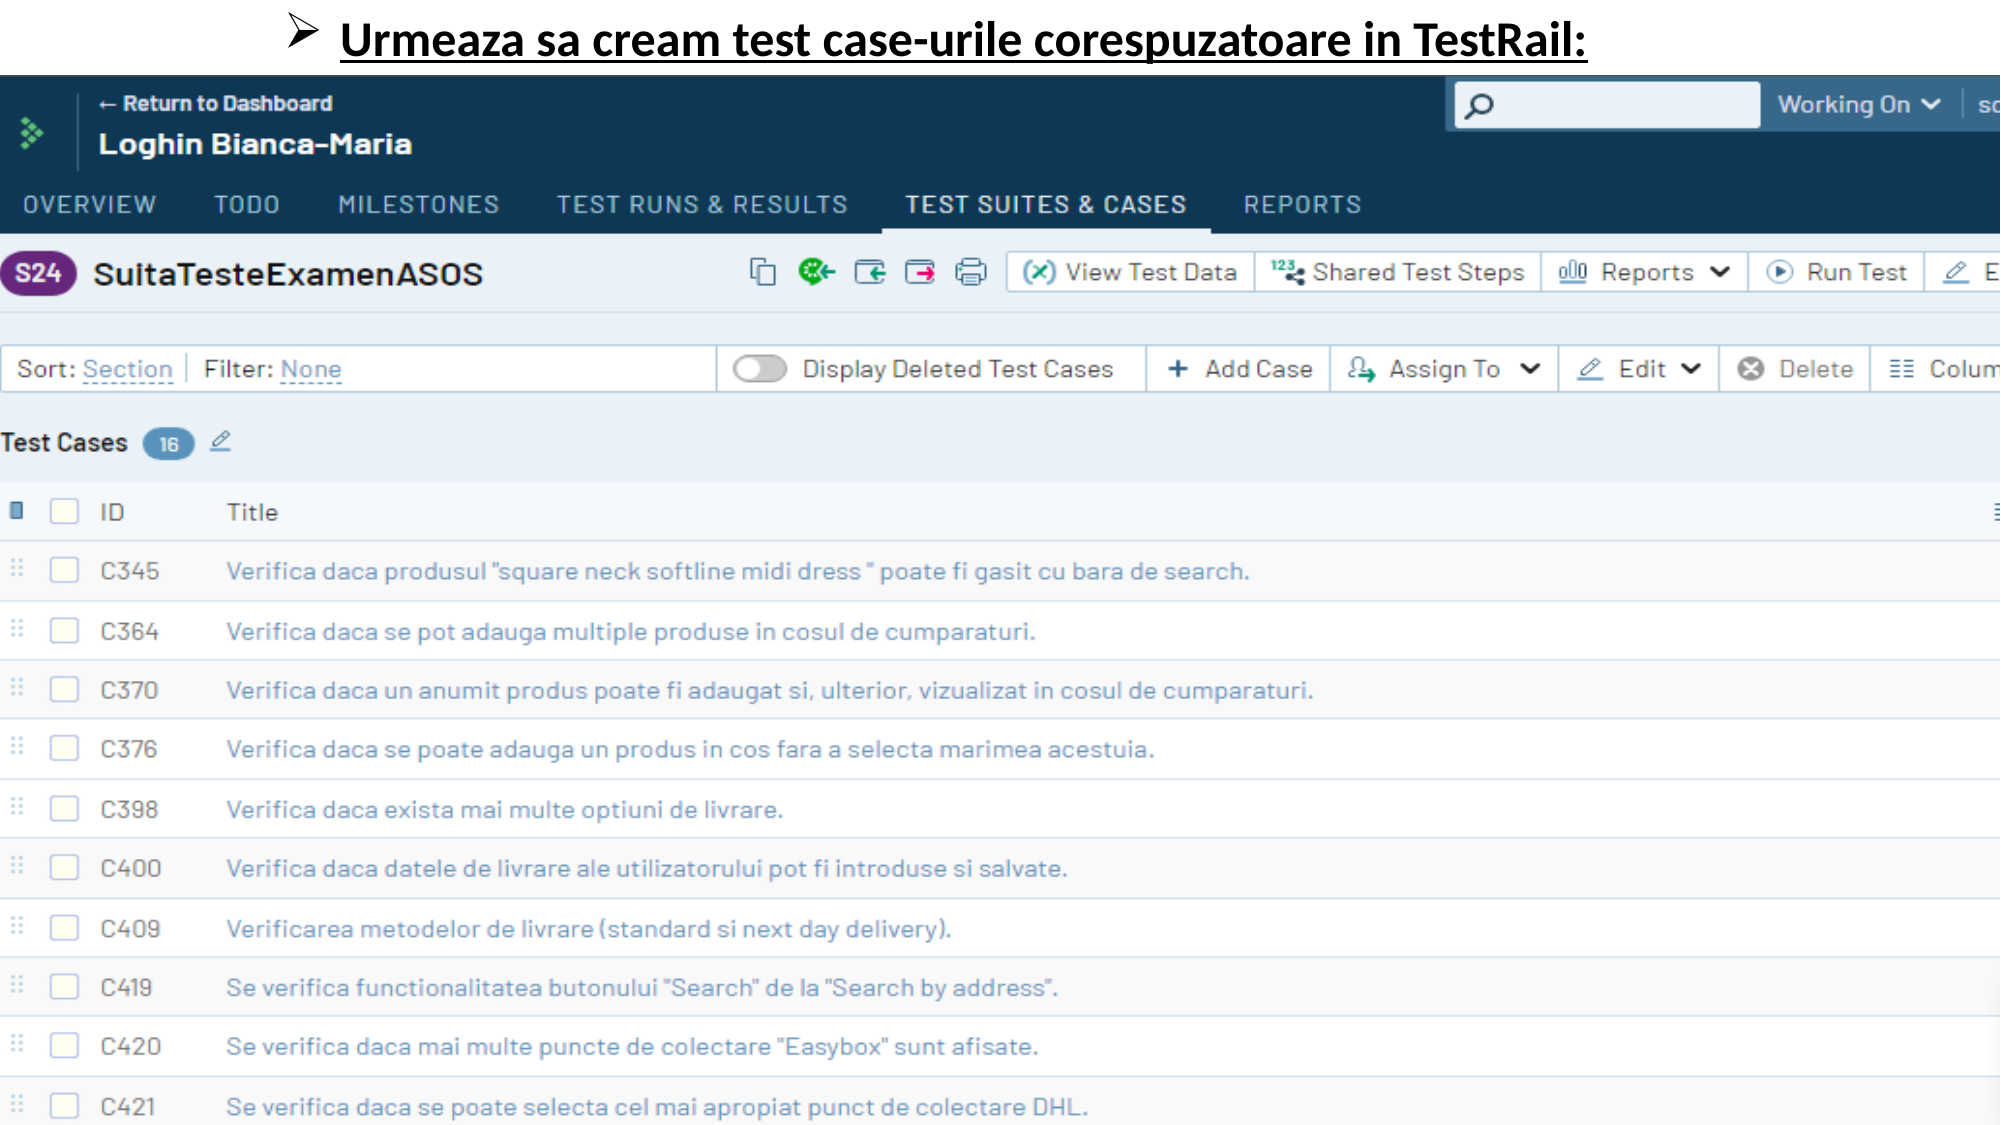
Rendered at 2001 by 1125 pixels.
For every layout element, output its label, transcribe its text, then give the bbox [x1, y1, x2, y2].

text_box Urmeaza sa cream test case-urile corespuzatoare in TestRail: [189, 0, 1683, 71]
picture [0, 74, 2000, 1125]
